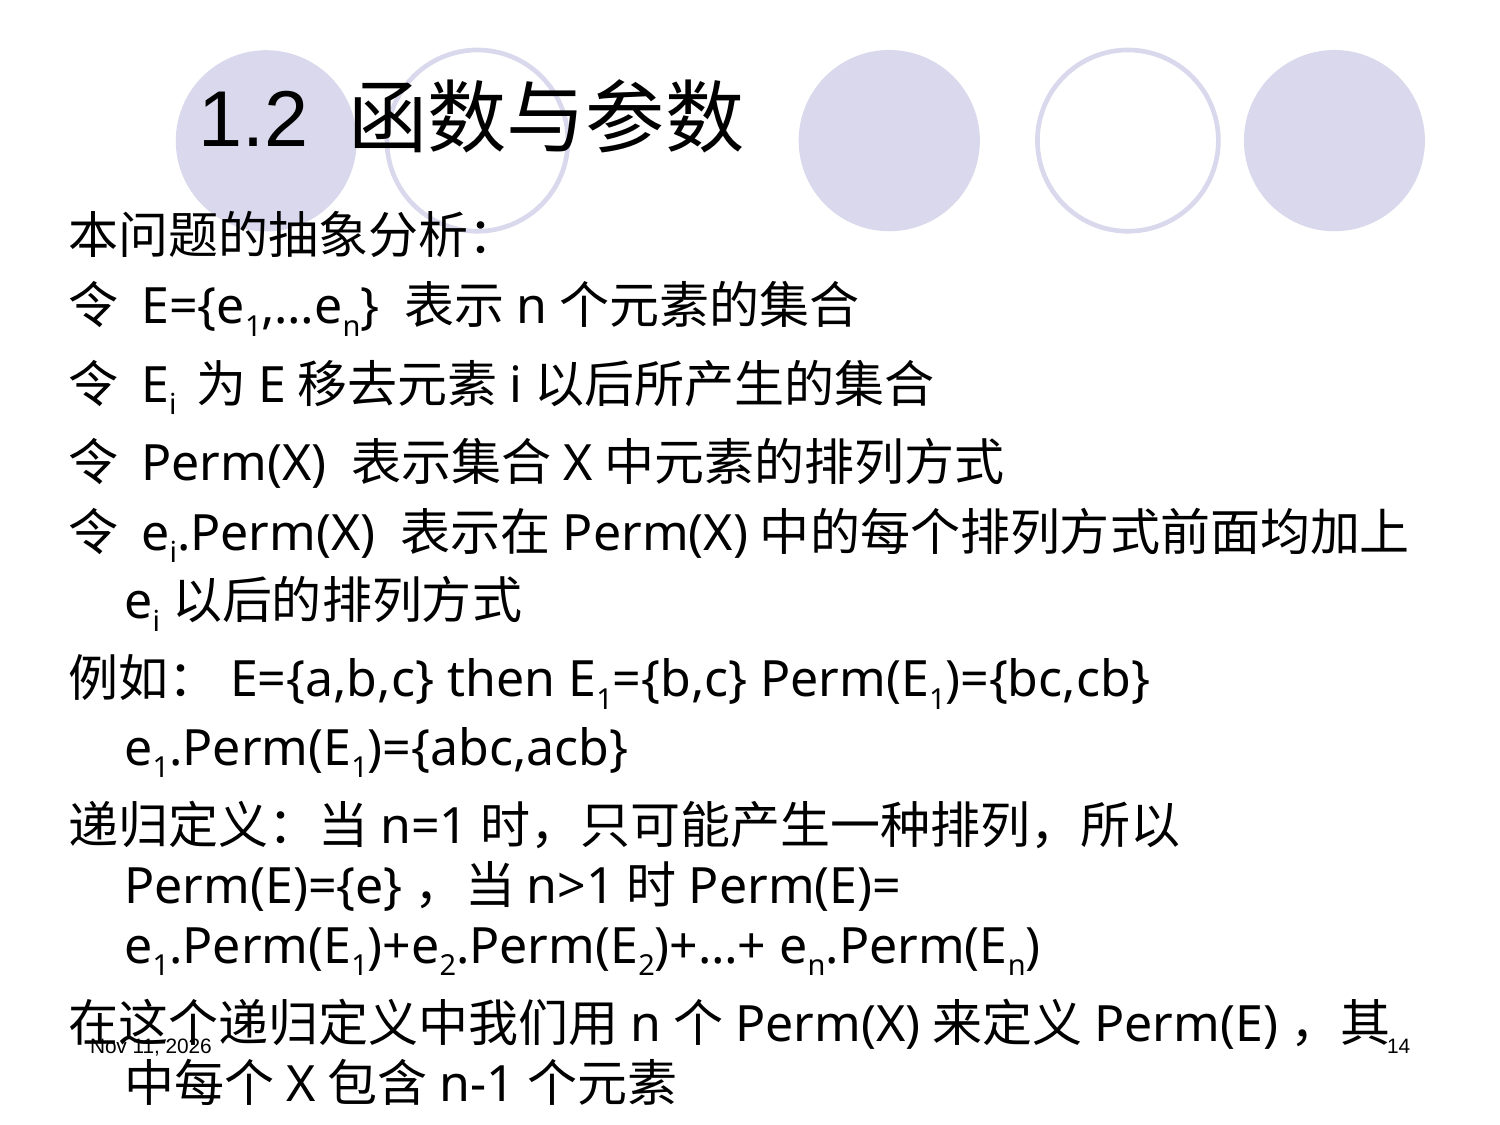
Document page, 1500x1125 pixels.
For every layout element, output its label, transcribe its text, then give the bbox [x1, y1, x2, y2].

list 本问题的抽象分析： 令 E={e1,…en} 表示n个元素的集合 令 Ei 为E移去元素i以后所产生的集合 令 Perm(X) 表示集合X中元素的排列方式 令 ei.Perm(X) 表示在Perm(X)中的每个排列方式前面均加上ei以后的排列方式 例如：E={a,b,c} then E1={b,c} Perm(E1)={bc,cb} e1.Perm(E1)={abc,acb} 递归定义：当n=1时，只可能产生一种排列，所以Perm(E)={e}，当n>1时Perm(E)= e1.Perm(E1)+e2.Perm(E2)+…+ en.Perm(En) 在这个递归定义中我们用n个Perm(X)来定义Perm(E)，其中每个X包含n-1个元素 [52, 196, 1455, 898]
slide_number 14 [1074, 1024, 1426, 1101]
title 1.2 函数与参数 [182, 44, 1454, 185]
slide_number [74, 1024, 426, 1101]
